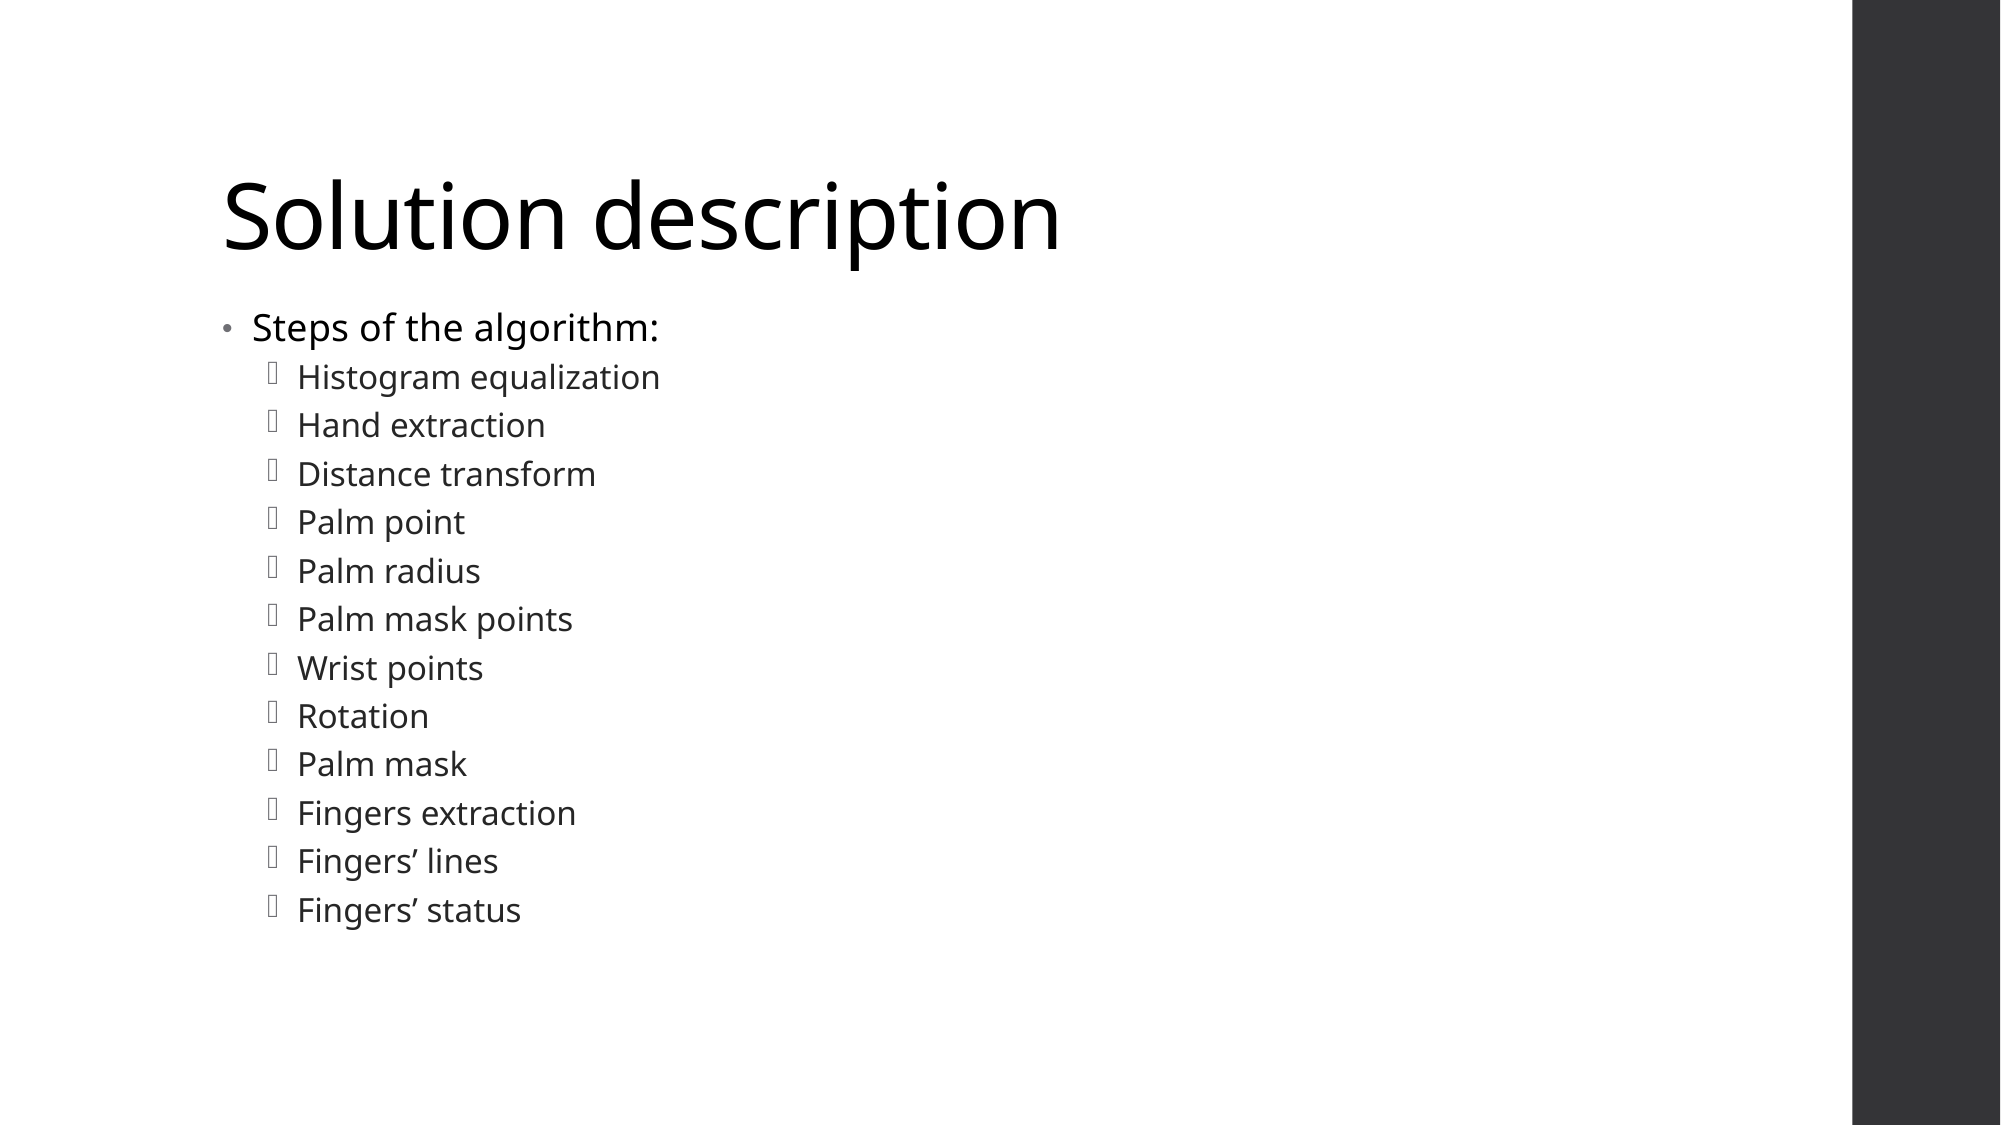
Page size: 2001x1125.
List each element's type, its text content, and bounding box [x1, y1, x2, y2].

list Steps of the algorithm: Histogram equalization Hand extraction Distance transform Palm point Palm radius Palm mask points Wrist points Rotation Palm mask Fingers extraction Fingers’ lines Fingers’ status [206, 299, 1617, 1014]
title Solution description [206, 60, 1797, 278]
